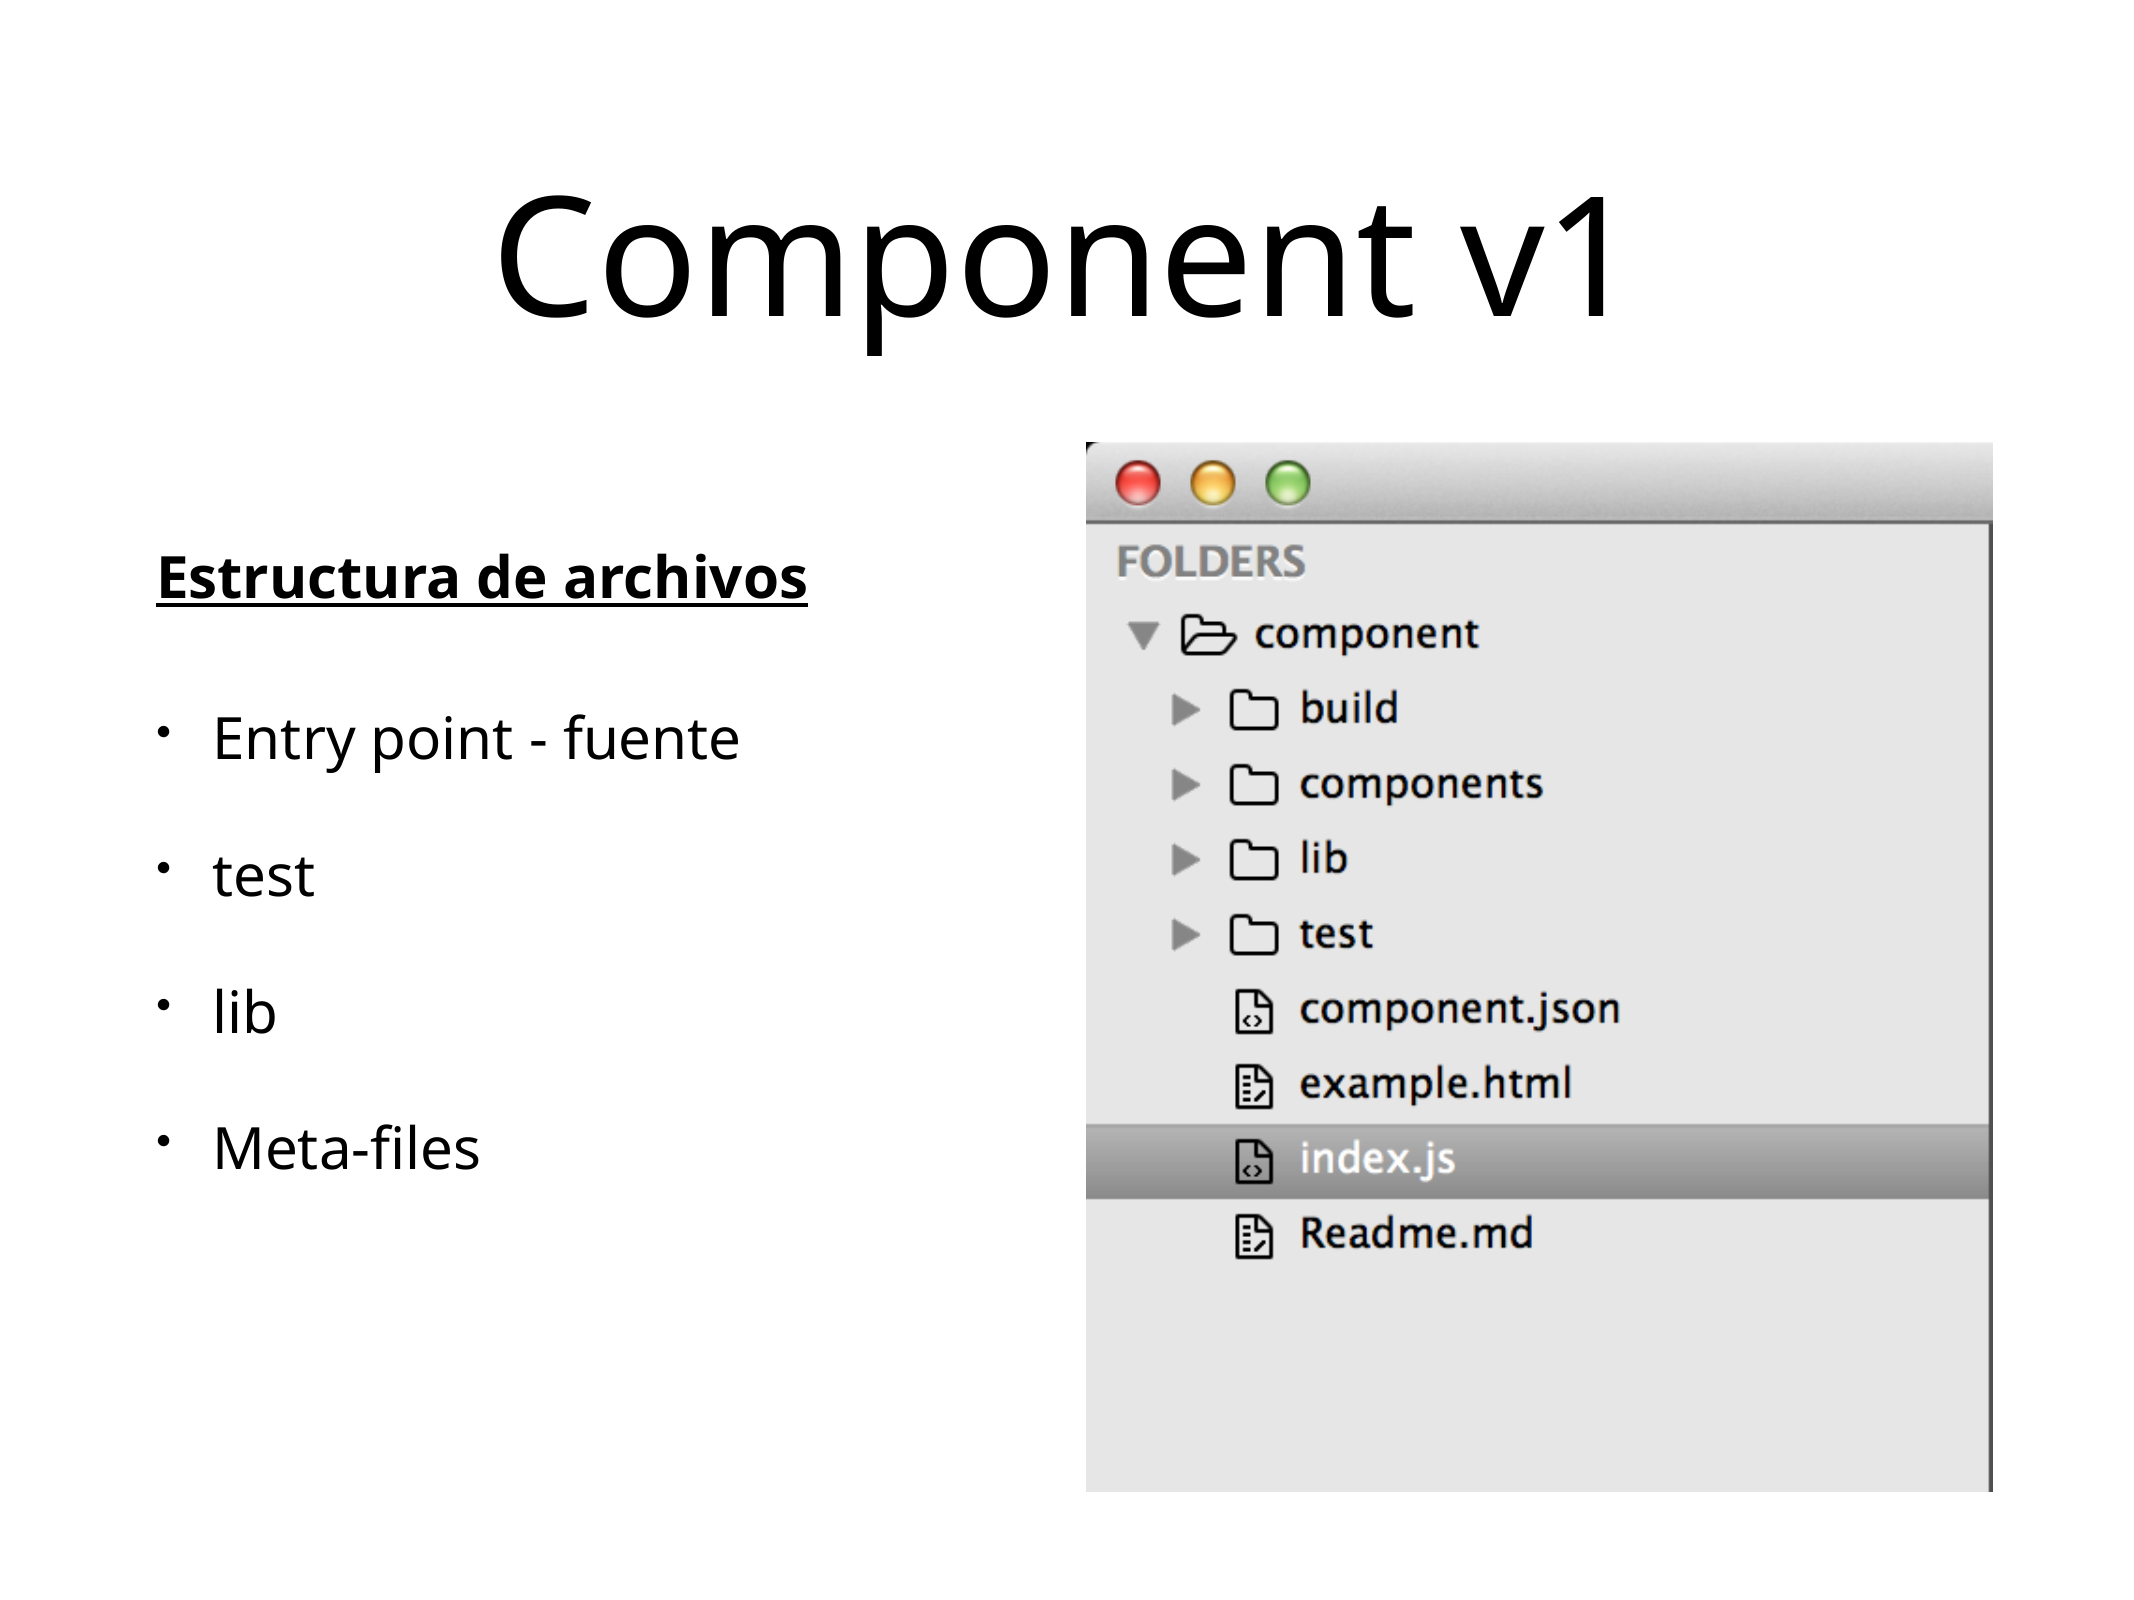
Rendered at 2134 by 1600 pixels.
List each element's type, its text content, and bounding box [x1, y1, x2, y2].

list Estructura de archivos [155, 501, 977, 650]
title Component v1 [155, 72, 1978, 428]
text_box Entry point - fuente test lib Meta-files [156, 643, 977, 1240]
picture [1085, 441, 1994, 1492]
